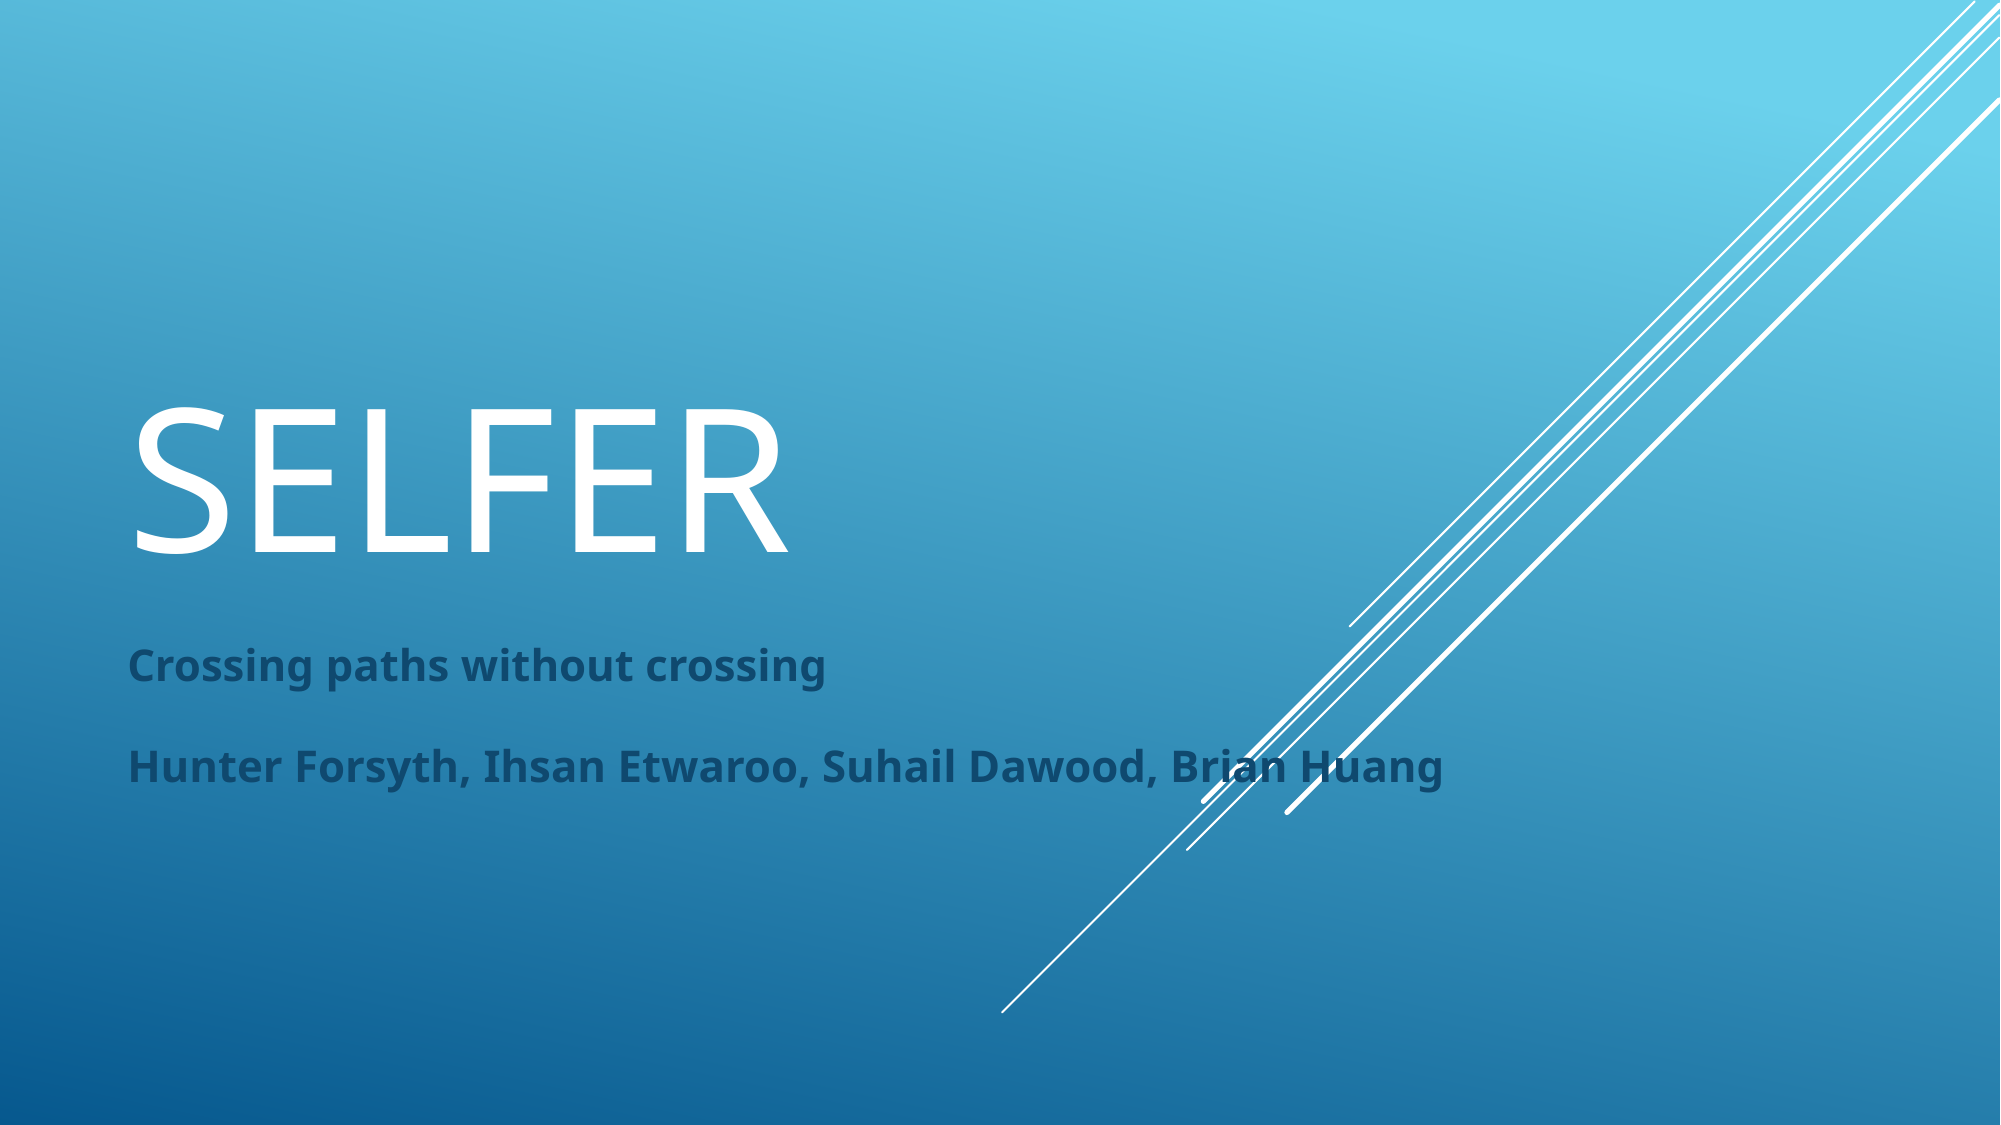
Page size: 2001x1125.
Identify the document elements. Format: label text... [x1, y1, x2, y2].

title Selfer [112, 112, 1425, 600]
subtitle Crossing paths without crossing Hunter Forsyth, Ihsan Etwaroo, Suhail Dawood, Brian Huang [112, 630, 1684, 950]
